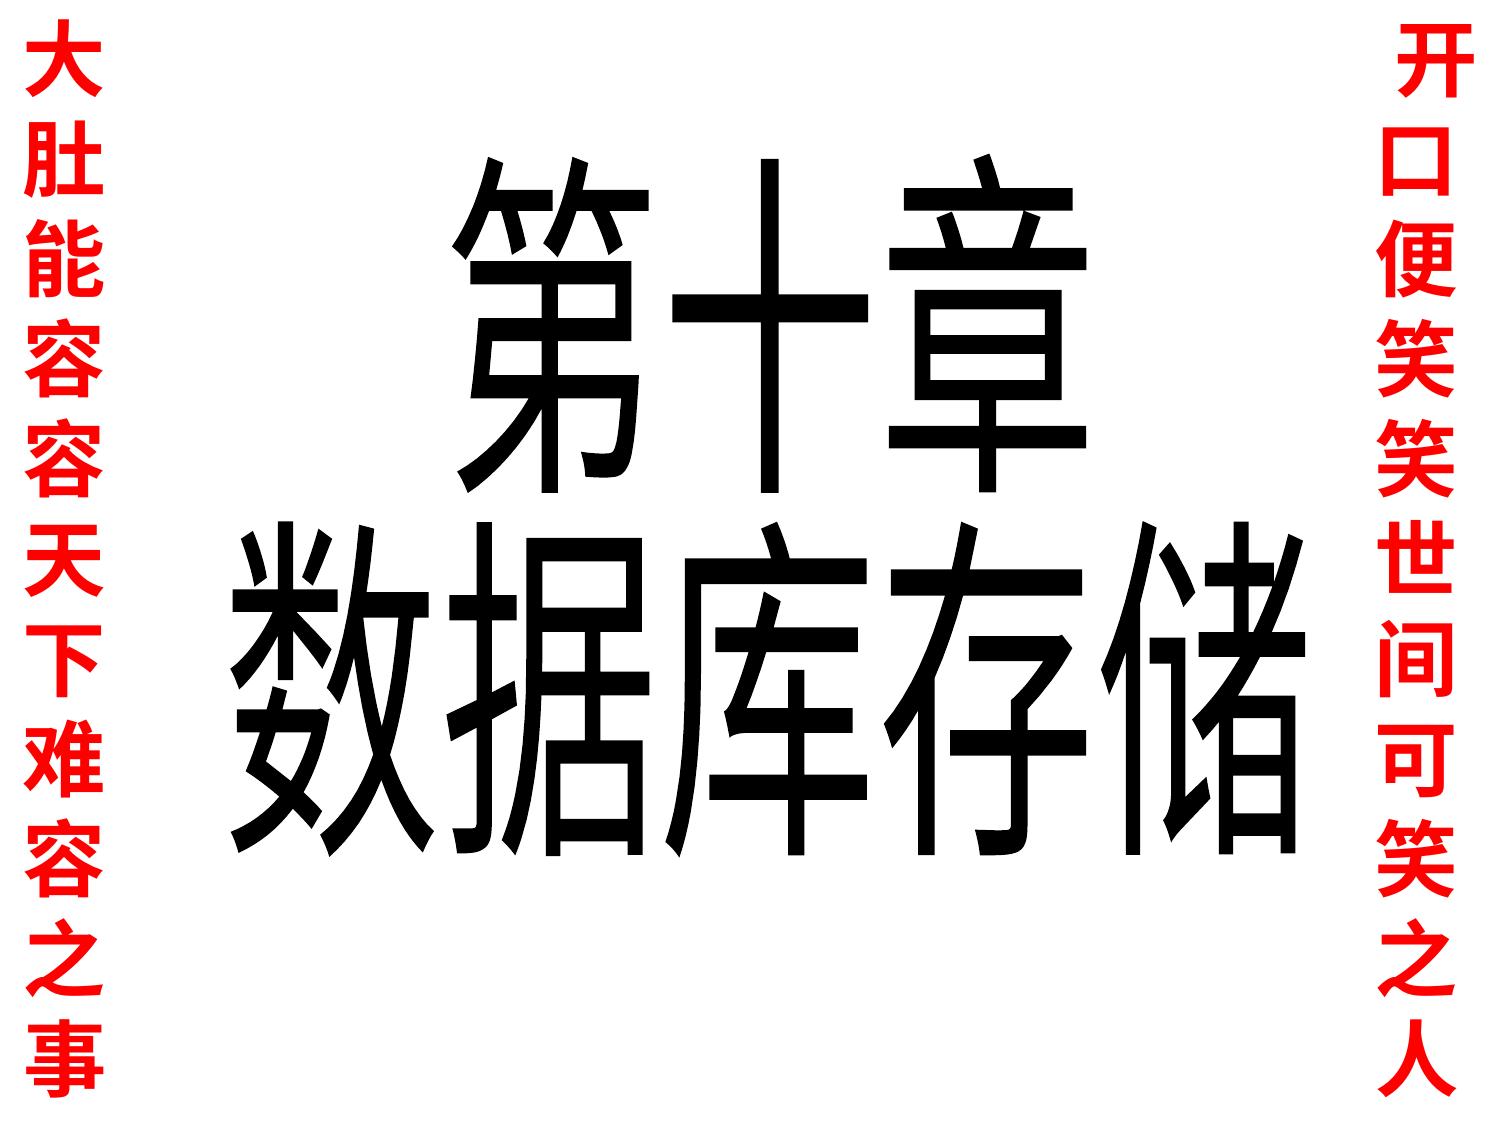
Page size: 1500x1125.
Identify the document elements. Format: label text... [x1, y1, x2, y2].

text_box 大肚能容容天下难容之事 [0, 0, 136, 1115]
text_box 开口便笑笑世间可笑之人 [1333, 0, 1500, 1115]
